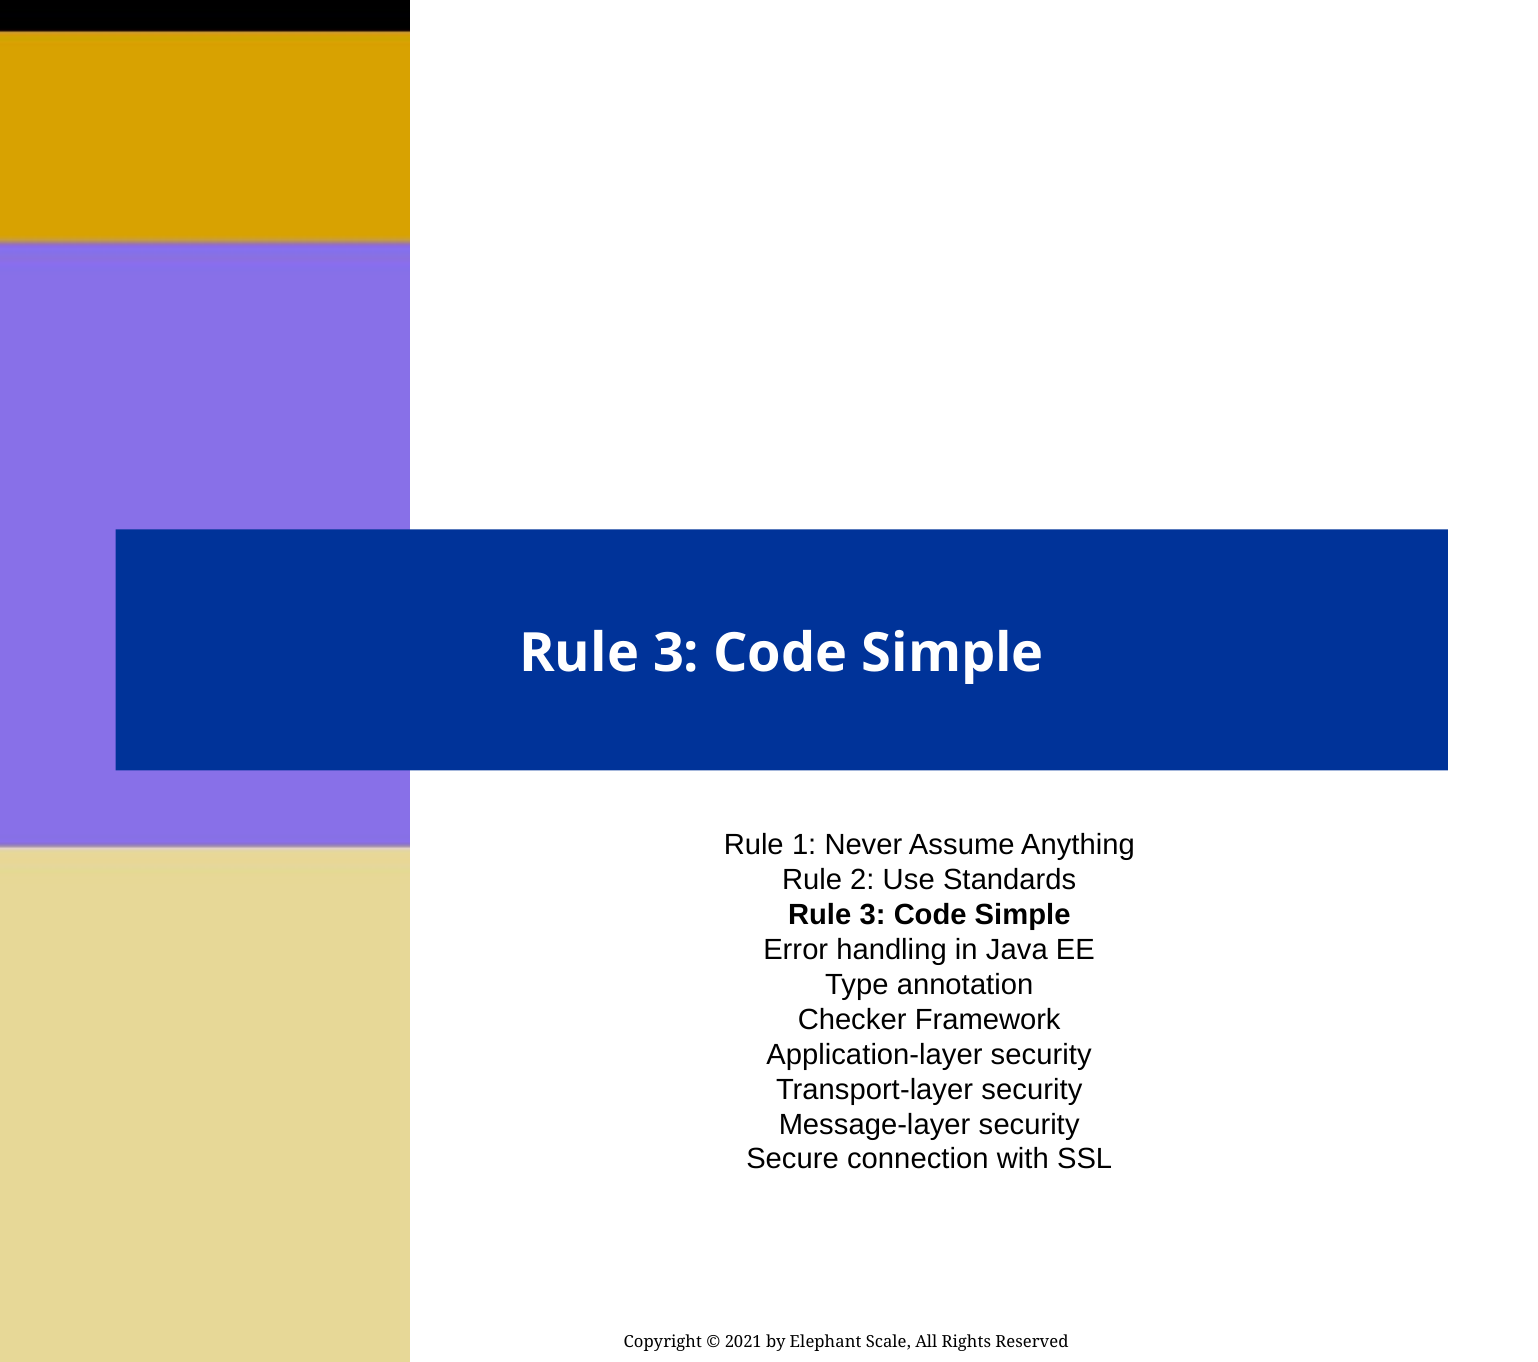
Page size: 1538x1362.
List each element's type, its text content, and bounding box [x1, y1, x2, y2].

subtitle Rule 1: Never Assume Anything Rule 2: Use Standards Rule 3: Code Simple Error handling in Java EE Type annotation Checker Framework Application-layer security Transport-layer security Message-layer security Secure connection with SSL [409, 817, 1450, 884]
title Rule 3: Code Simple [115, 529, 1449, 771]
text_box Copyright © 2021 by Elephant Scale, All Rights Reserved [608, 1322, 1085, 1358]
picture [0, 0, 410, 1362]
